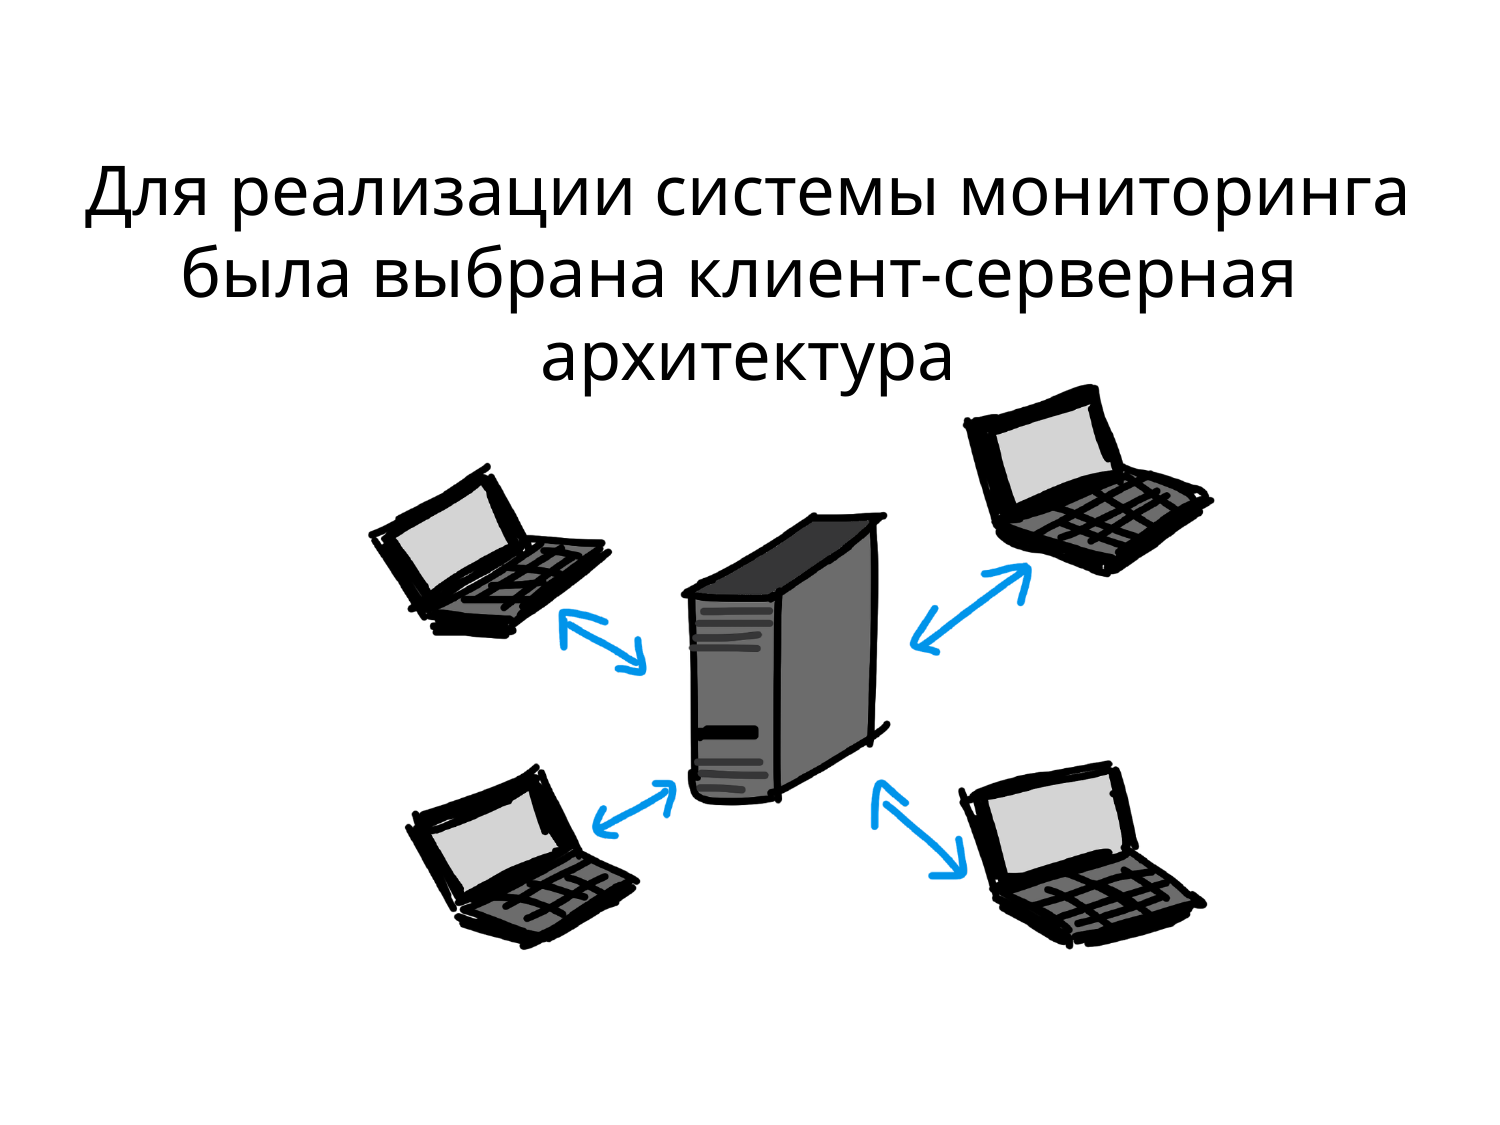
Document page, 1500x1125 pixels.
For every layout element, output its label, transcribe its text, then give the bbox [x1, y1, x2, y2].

picture [294, 301, 1273, 1035]
text_box Для реализации системы мониторинга была выбрана клиент-серверная архитектура [70, 139, 1427, 402]
